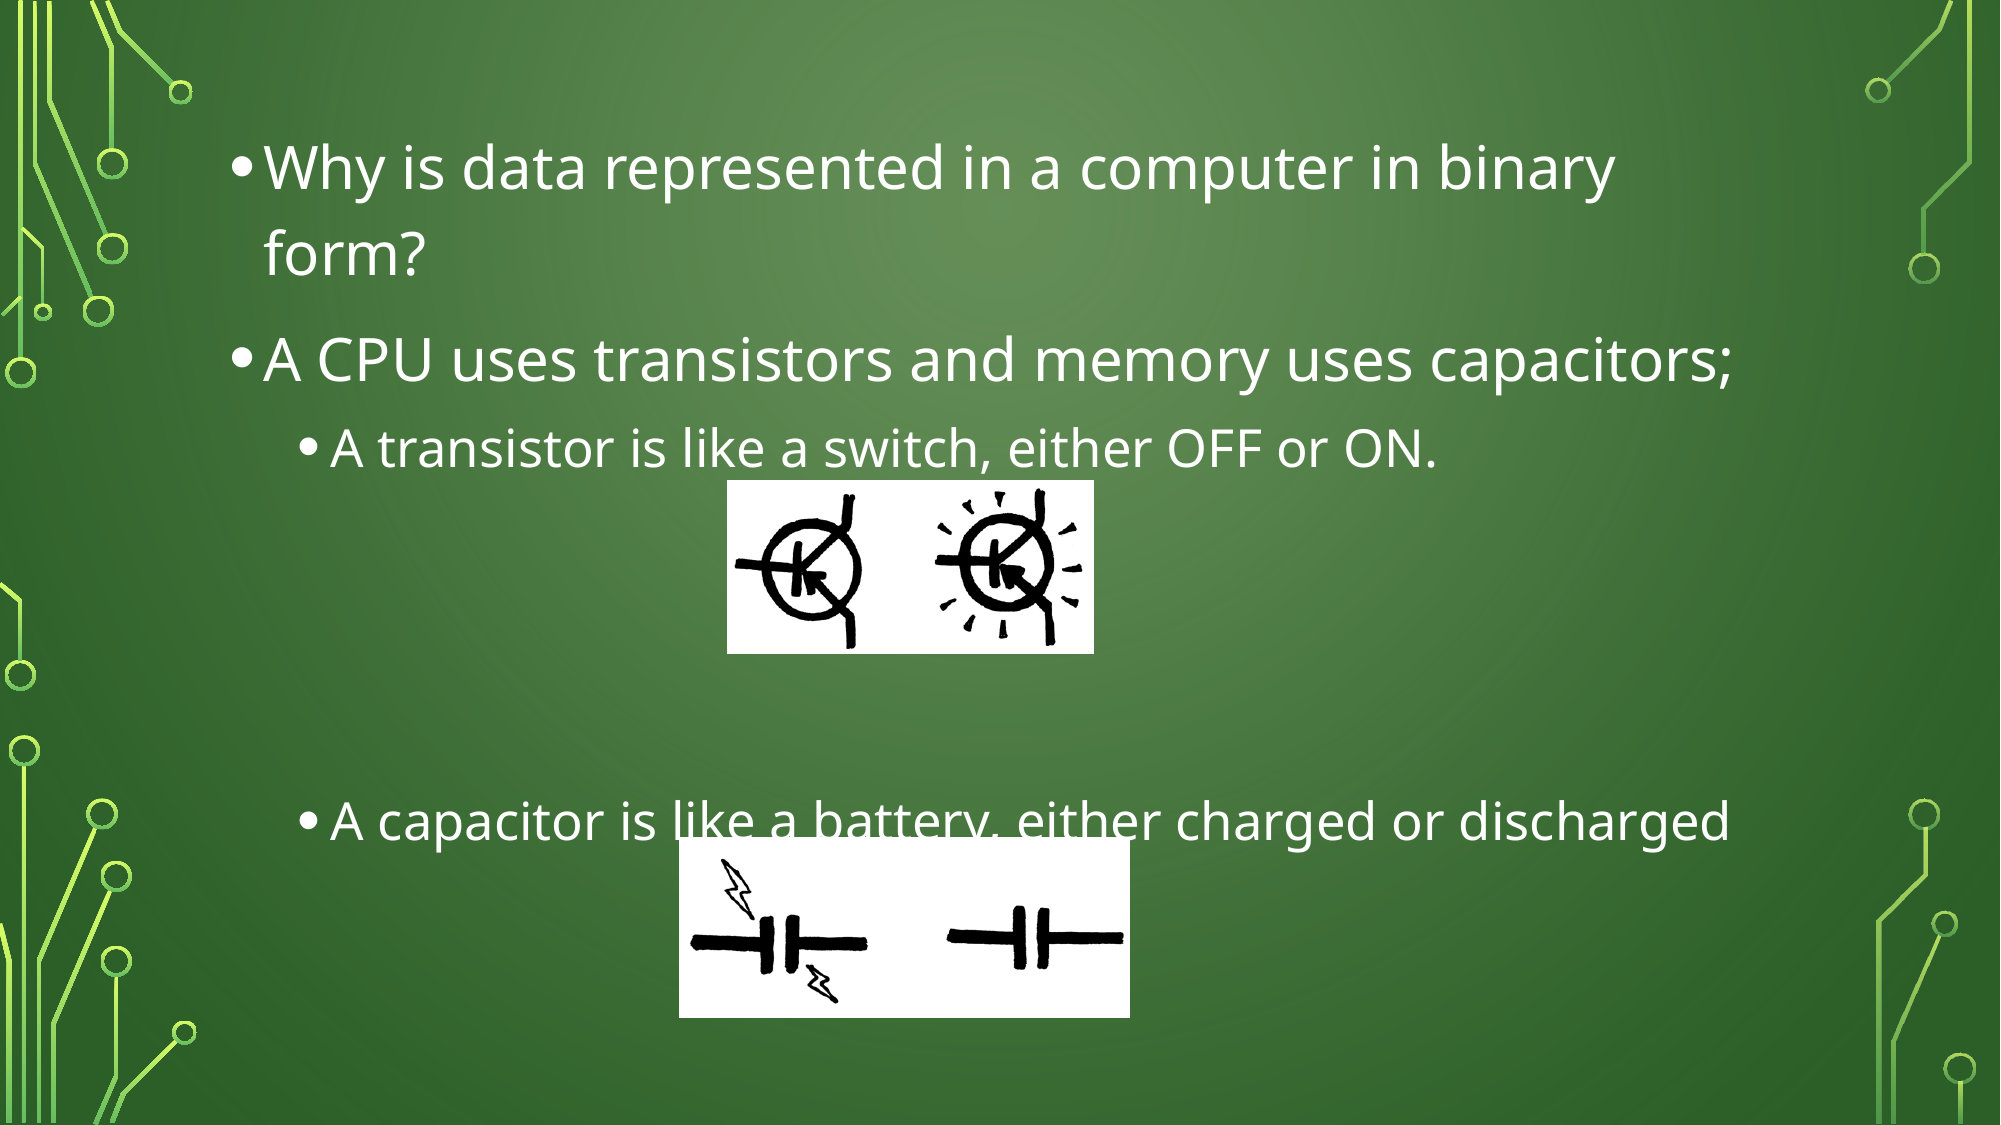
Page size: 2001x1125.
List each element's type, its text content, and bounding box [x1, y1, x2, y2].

list Why is data represented in a computer in binary form? A CPU uses transistors and memory uses capacitors; A transistor is like a switch, either OFF or ON. A capacitor is like a battery, either charged or discharged [214, 107, 1762, 1027]
picture [726, 479, 1094, 654]
picture [679, 837, 1131, 1018]
